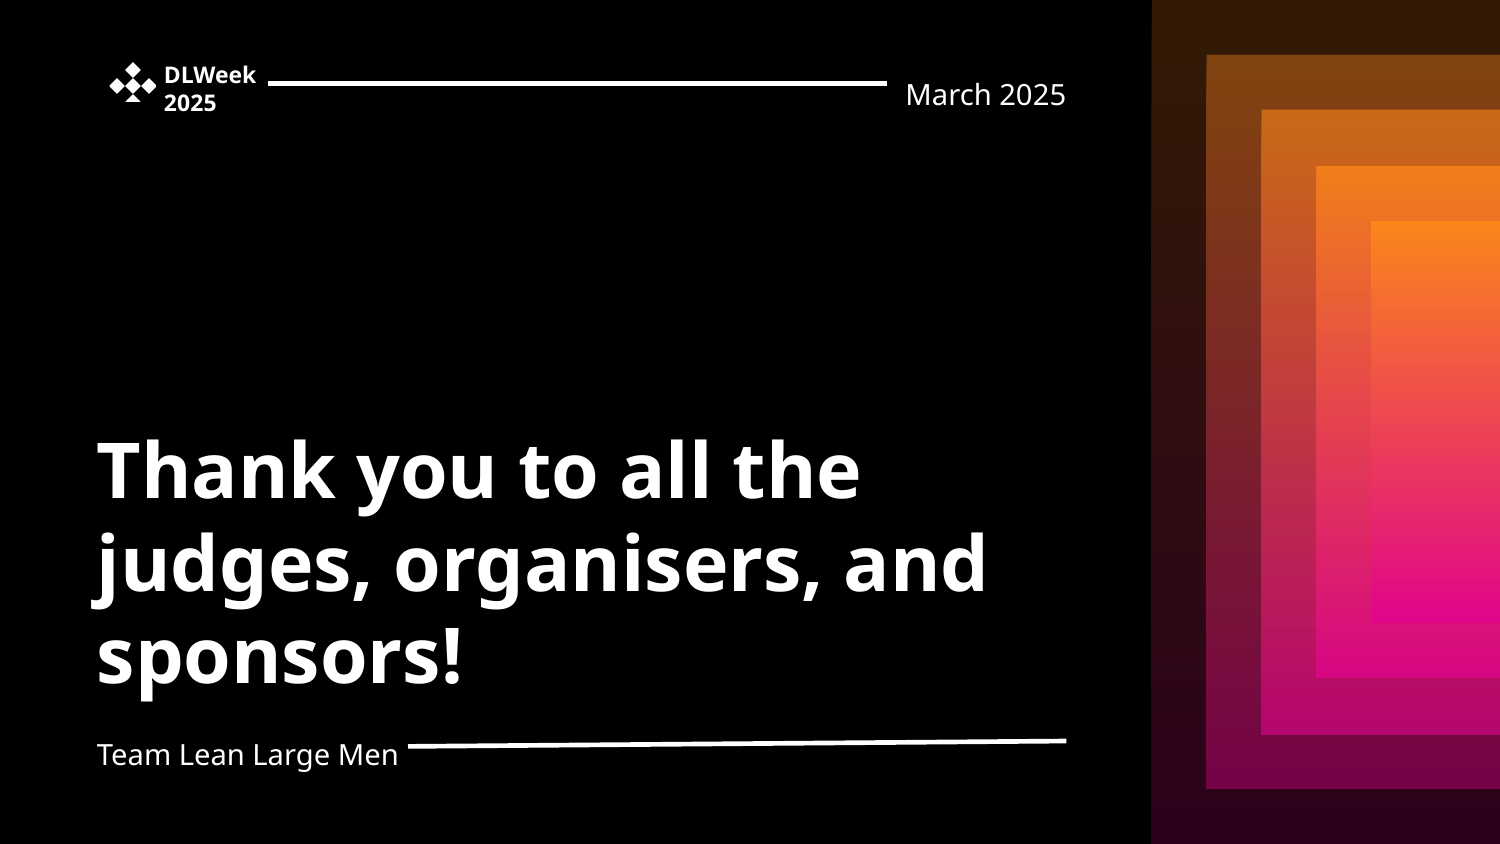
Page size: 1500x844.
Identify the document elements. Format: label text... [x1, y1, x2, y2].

text_box Thank you to all the judges, organisers, and sponsors! [96, 421, 1079, 700]
text_box March 2025 [897, 62, 1067, 112]
text_box [109, 62, 157, 102]
text_box DLWeek 2025 [163, 61, 260, 117]
text_box Team Lean Large Men [96, 721, 408, 771]
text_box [1151, 0, 1500, 844]
